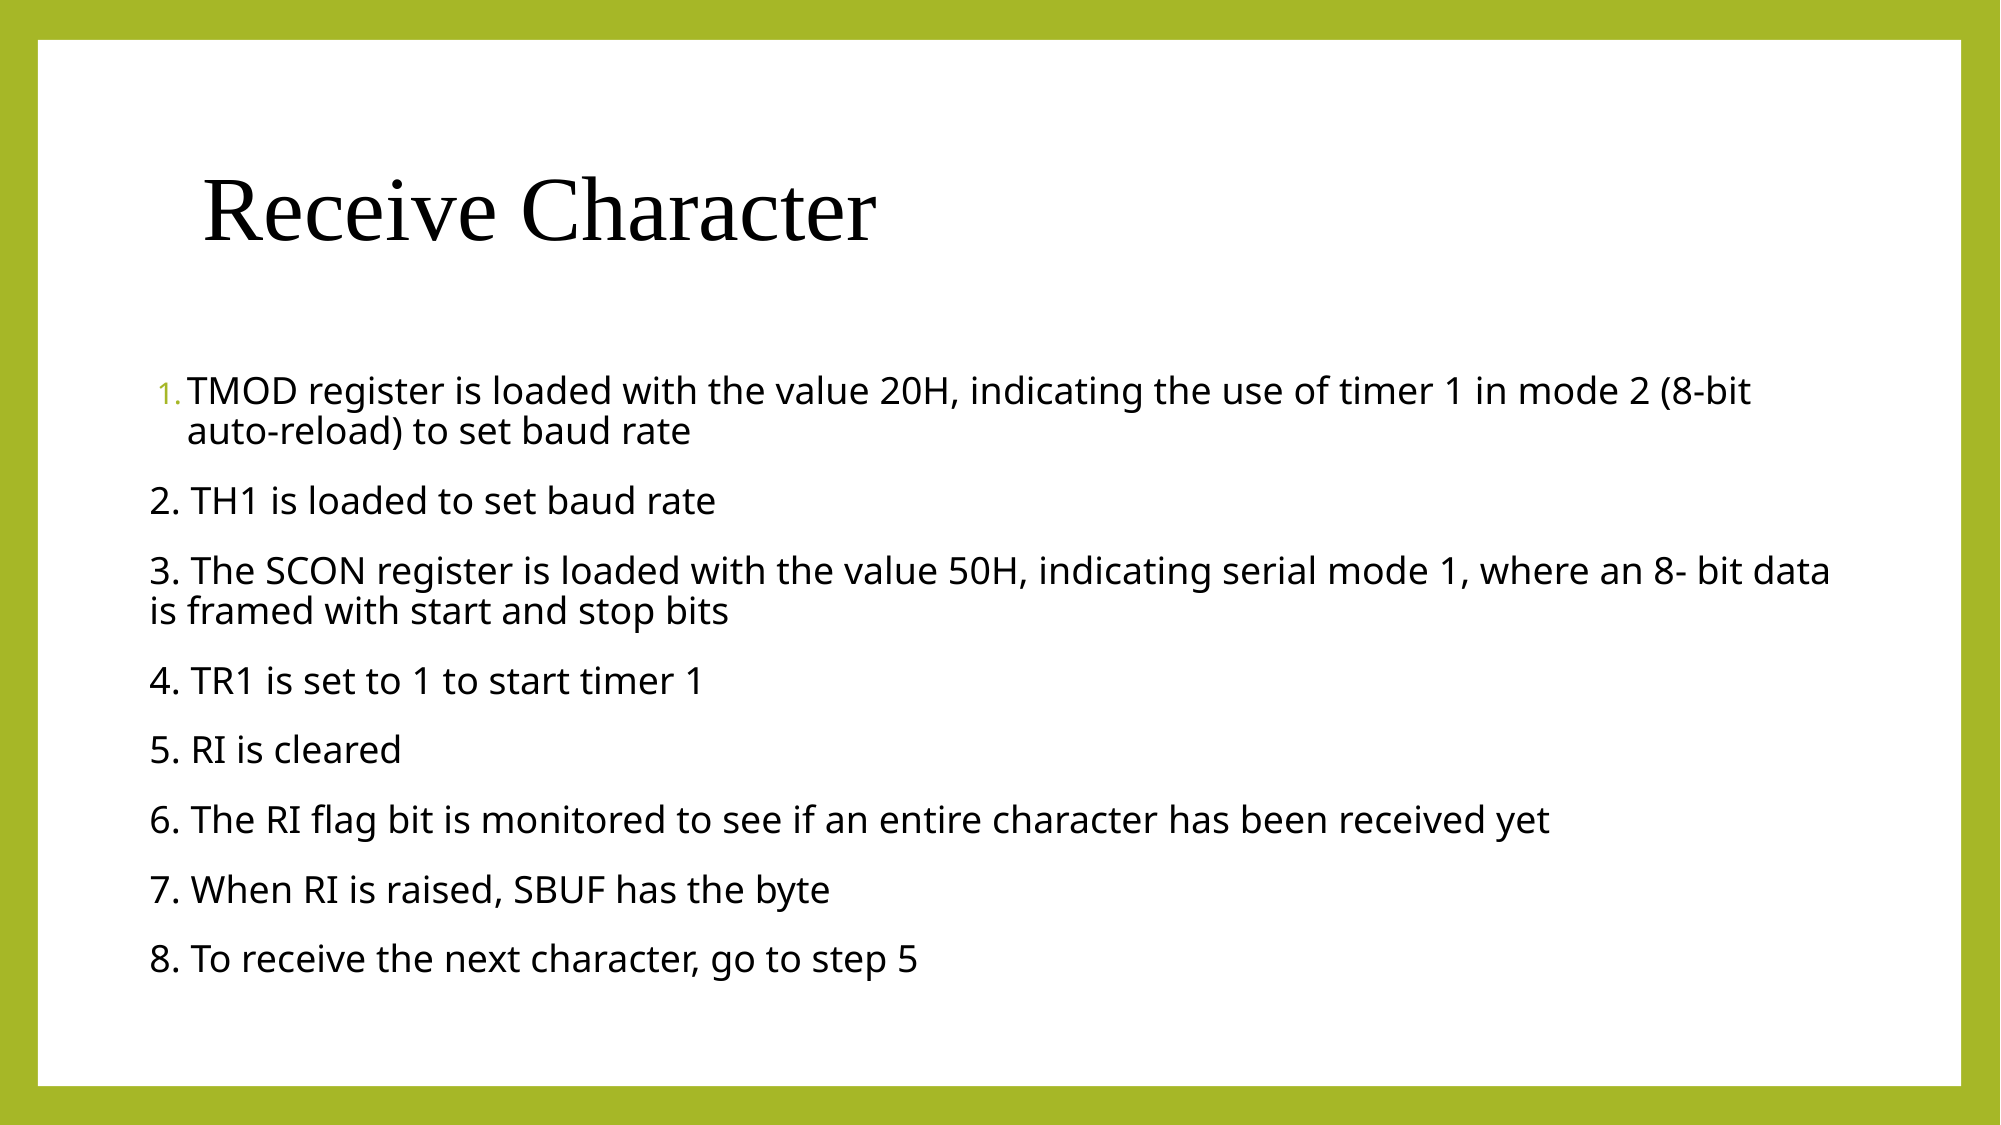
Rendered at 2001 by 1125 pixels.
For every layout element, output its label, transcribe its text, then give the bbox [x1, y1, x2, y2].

title Receive Character [187, 99, 1808, 323]
list TMOD register is loaded with the value 20H, indicating the use of timer 1 in mode 2 (8-bit auto-reload) to set baud rate 2. TH1 is loaded to set baud rate 3. The SCON register is loaded with the value 50H, indicating serial mode 1, where an 8- bit data is framed with start and stop bits 4. TR1 is set to 1 to start timer 1 5. RI is cleared 6. The RI flag bit is monitored to see if an entire character has been received yet 7. When RI is raised, SBUF has the byte 8. To receive the next character, go to step 5 [134, 364, 1866, 1052]
